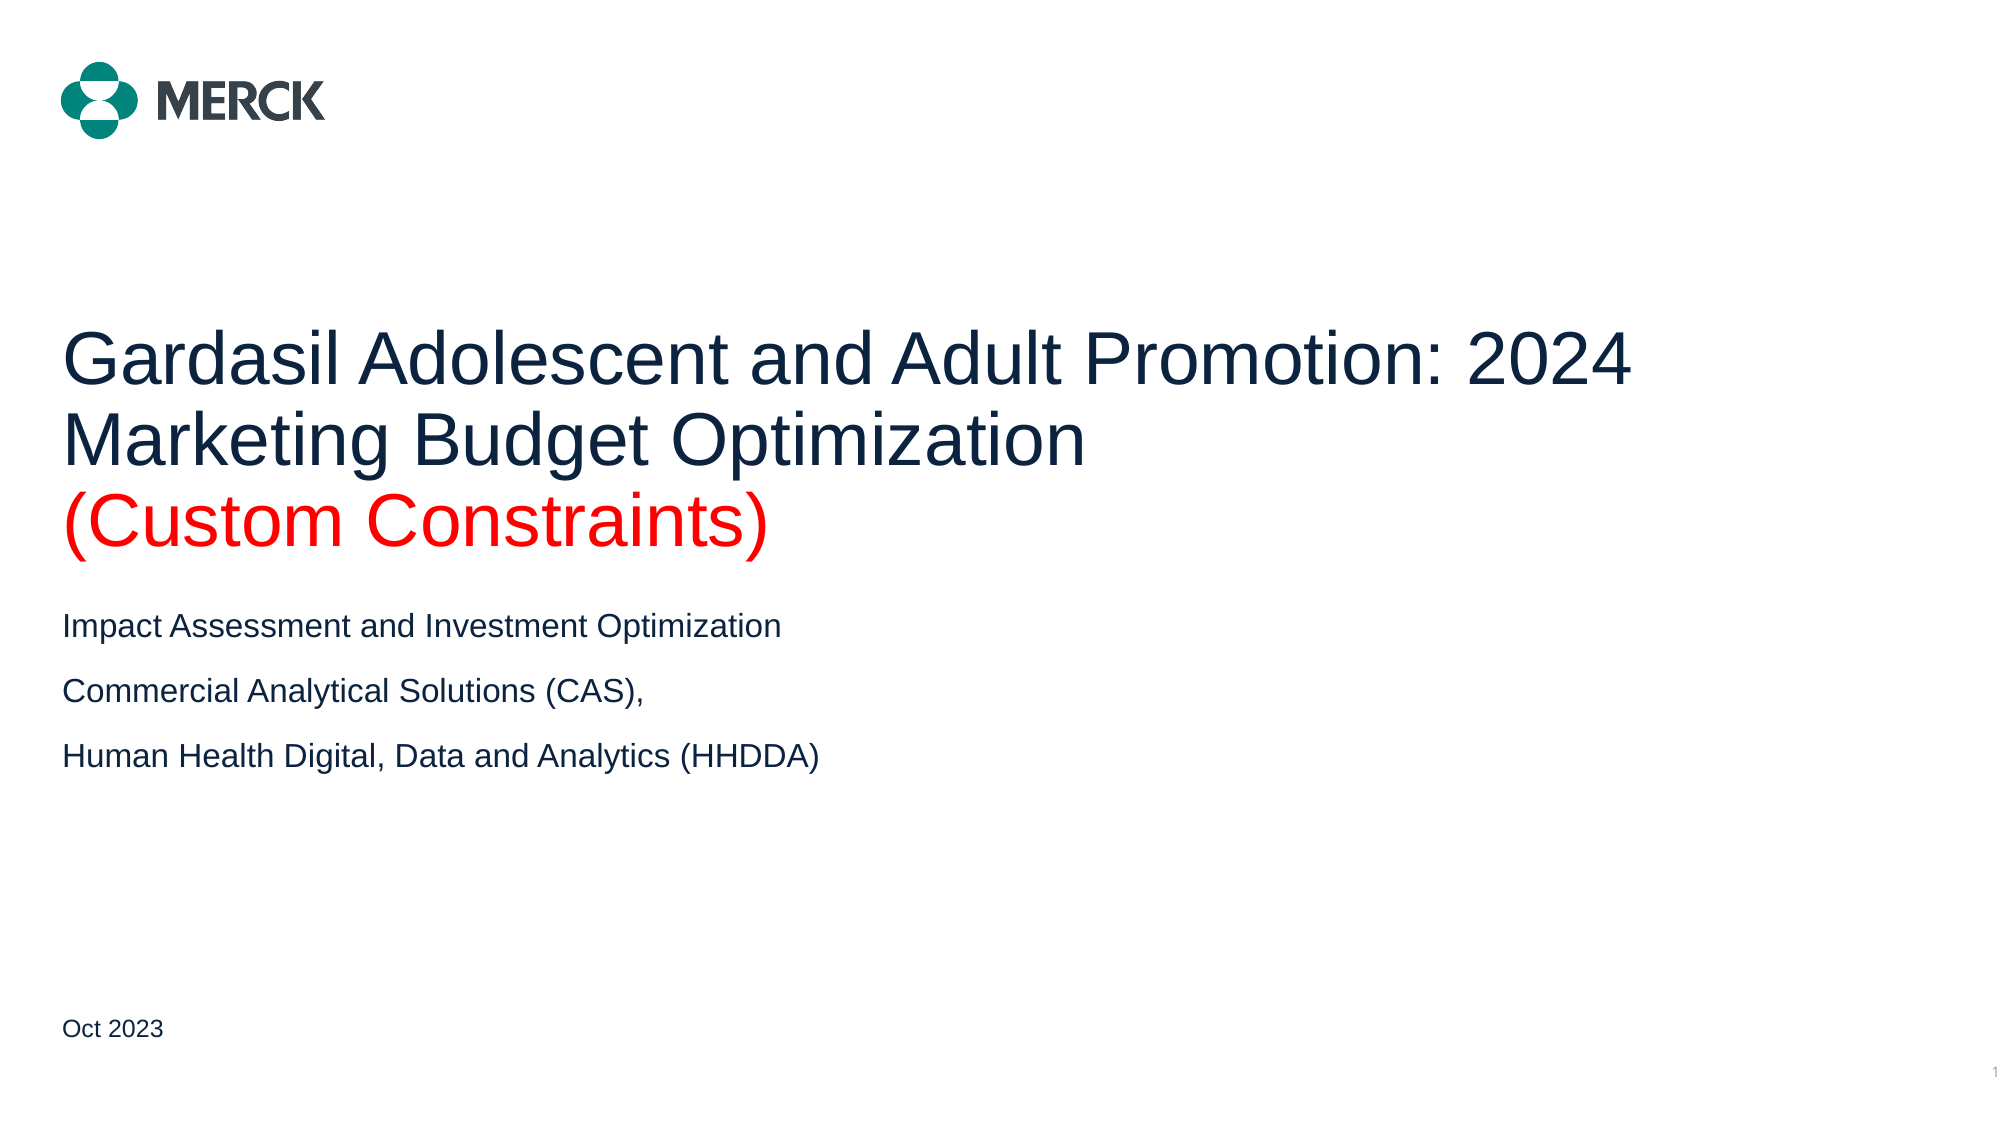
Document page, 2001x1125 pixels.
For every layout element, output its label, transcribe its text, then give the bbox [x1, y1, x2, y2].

subtitle Impact Assessment and Investment Optimization Commercial Analytical Solutions (CAS), Human Health Digital, Data and Analytics (HHDDA) [62, 604, 1939, 966]
list Oct 2023 [62, 1012, 654, 1055]
title Gardasil Adolescent and Adult Promotion: 2024 Marketing Budget Optimization (Custom Constraints) [62, 201, 1939, 563]
slide_number 1 [1550, 1042, 2000, 1103]
picture [22, 23, 364, 178]
